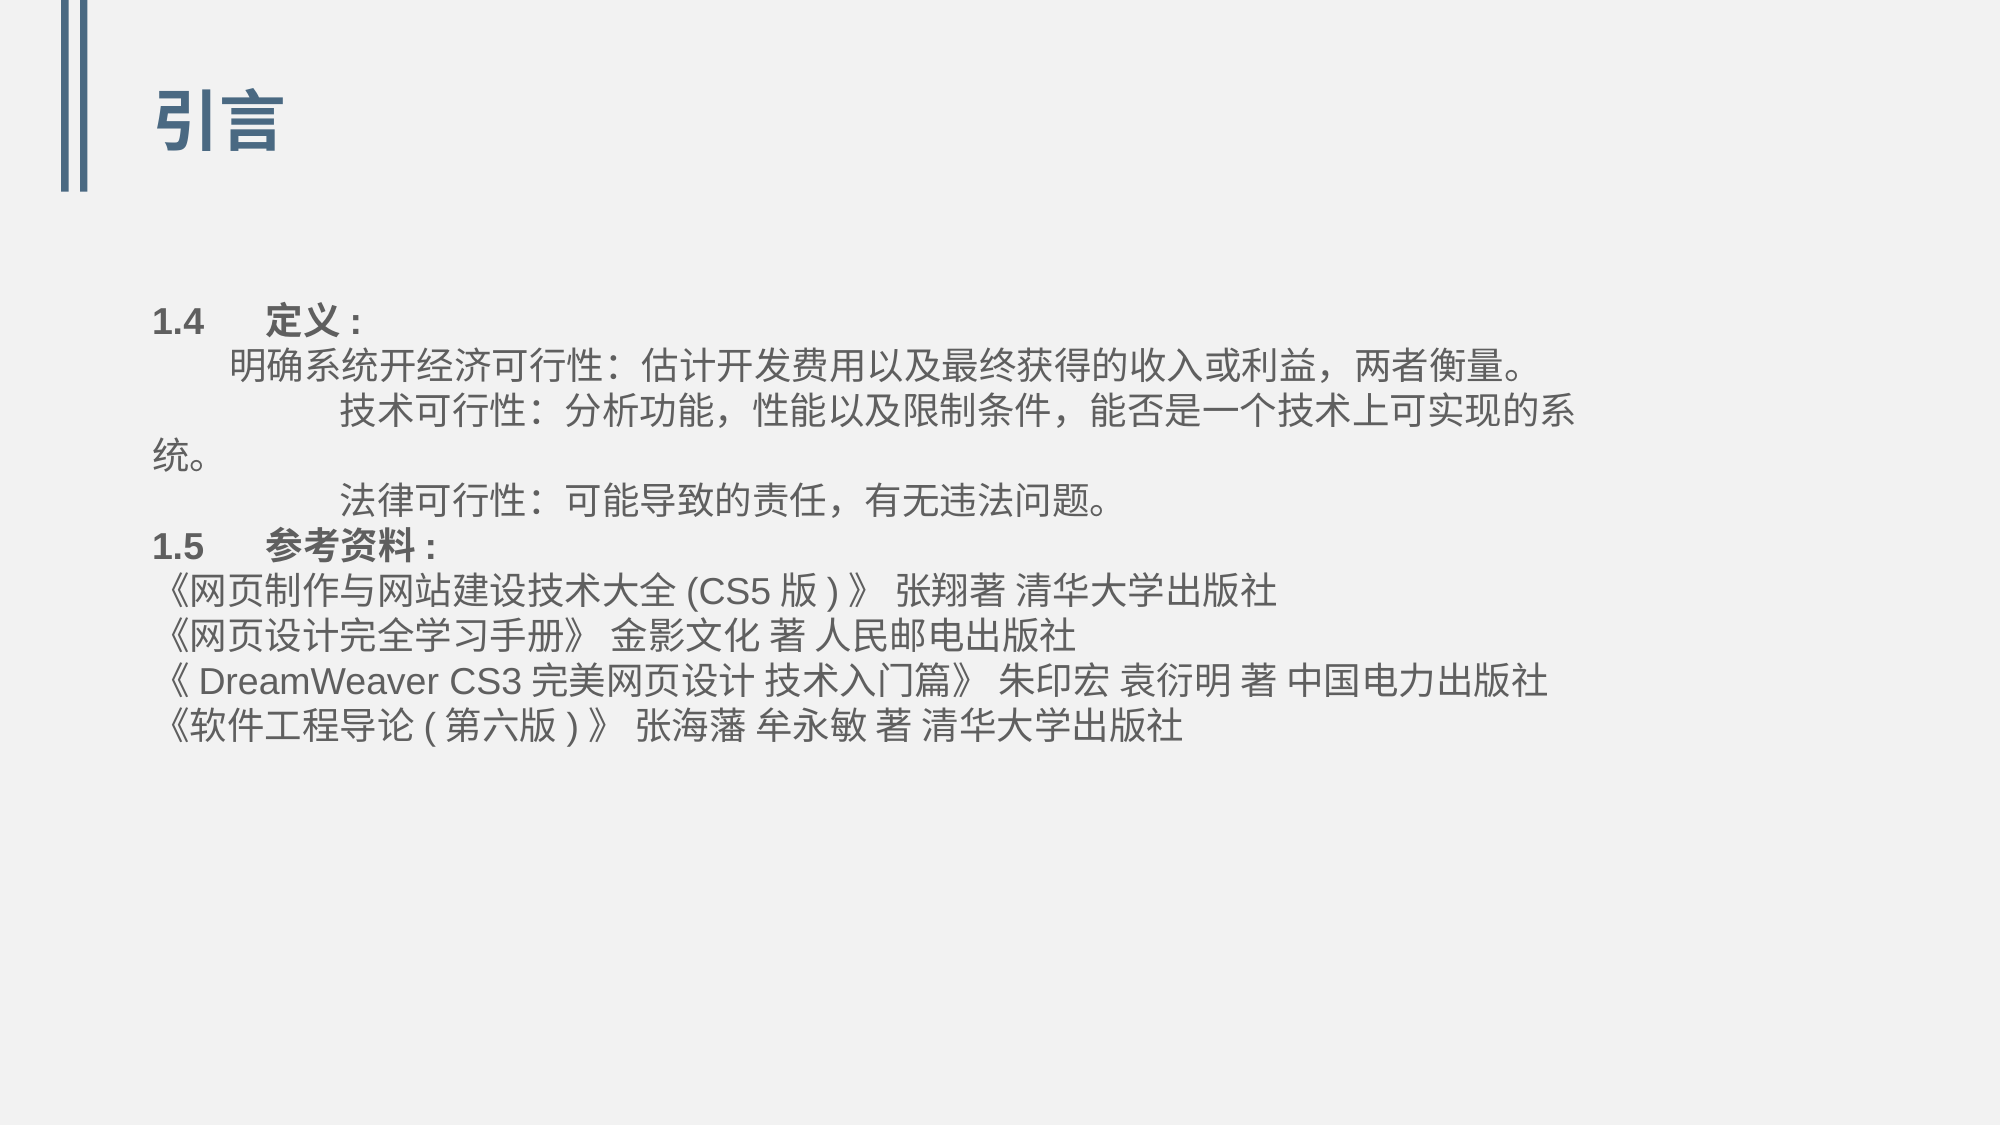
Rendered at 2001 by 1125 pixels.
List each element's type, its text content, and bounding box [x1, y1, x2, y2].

text_box 1.4 定义: 明确系统开经济可行性：估计开发费用以及最终获得的收入或利益，两者衡量。 技术可行性：分析功能，性能以及限制条件，能否是一个技术上可实现的系统。 法律可行性：可能导致的责任，有无违法问题。 1.5 参考资料: 《网页制作与网站建设技术大全(CS5版)》 张翔著 清华大学出版社 《网页设计完全学习手册》 金影文化 著 人民邮电出版社 《DreamWeaver CS3完美网页设计 技术入门篇》 朱印宏 袁衍明 著 中国电力出版社 《软件工程导论(第六版)》 张海藩 牟永敏 著 清华大学出版社 [137, 244, 1594, 754]
text_box 引言 [137, 64, 1863, 184]
